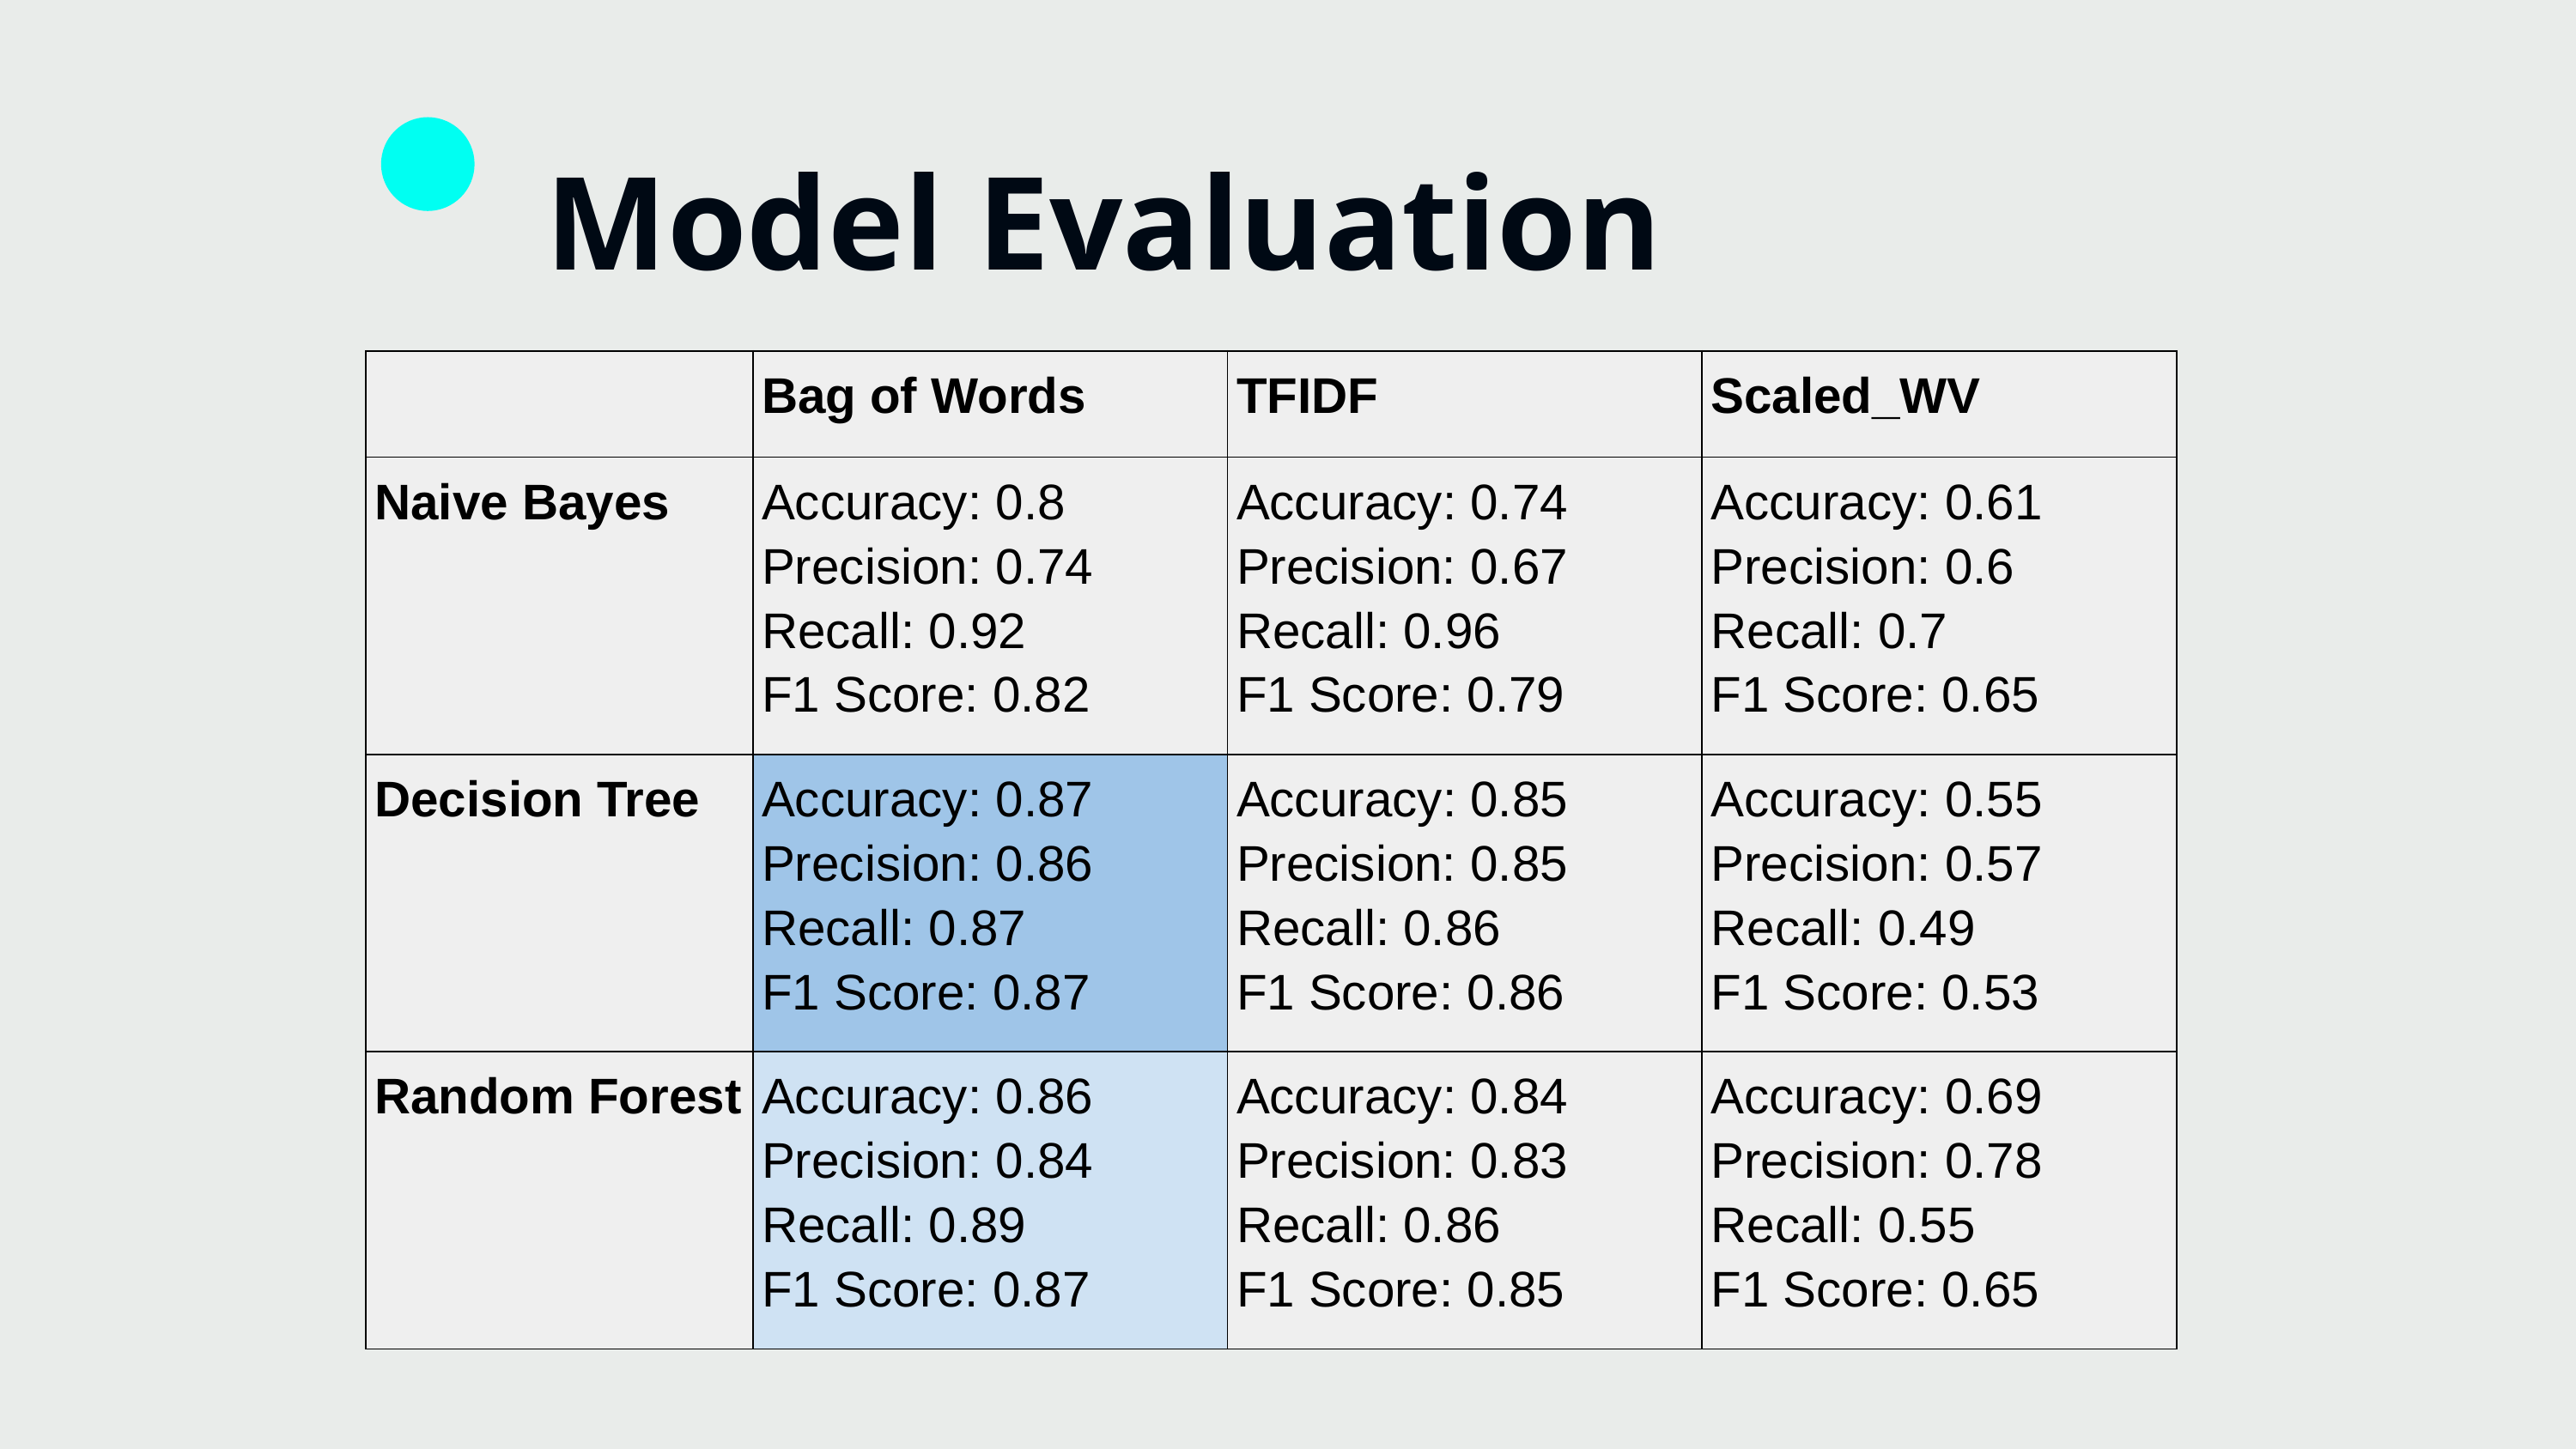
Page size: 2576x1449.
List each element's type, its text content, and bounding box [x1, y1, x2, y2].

table_cell Naive Bayes [367, 458, 752, 754]
table_header TFIDF [1228, 352, 1701, 457]
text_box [380, 117, 475, 212]
table_cell Accuracy: 0.61 Precision: 0.6 Recall: 0.7 F1 Score: 0.65 [1703, 458, 2176, 754]
table_cell Accuracy: 0.74 Precision: 0.67 Recall: 0.96 F1 Score: 0.79 [1228, 458, 1701, 754]
table_cell Decision Tree [367, 755, 752, 1051]
table_cell Accuracy: 0.84 Precision: 0.83 Recall: 0.86 F1 Score: 0.85 [1228, 1052, 1701, 1349]
table_header Bag of Words [754, 352, 1227, 457]
table_cell Accuracy: 0.87 Precision: 0.86 Recall: 0.87 F1 Score: 0.87 [754, 755, 1227, 1051]
table_cell Accuracy: 0.69 Precision: 0.78 Recall: 0.55 F1 Score: 0.65 [1703, 1052, 2176, 1349]
table_cell Random Forest [367, 1052, 752, 1349]
text_box Model Evaluation [545, 79, 1746, 296]
table_header Scaled_WV [1703, 352, 2176, 457]
table_cell Accuracy: 0.8 Precision: 0.74 Recall: 0.92 F1 Score: 0.82 [754, 458, 1227, 754]
table_cell Accuracy: 0.85 Precision: 0.85 Recall: 0.86 F1 Score: 0.86 [1228, 755, 1701, 1051]
table_cell Accuracy: 0.55 Precision: 0.57 Recall: 0.49 F1 Score: 0.53 [1703, 755, 2176, 1051]
table_header [367, 352, 752, 457]
table_cell Accuracy: 0.86 Precision: 0.84 Recall: 0.89 F1 Score: 0.87 [754, 1052, 1227, 1349]
